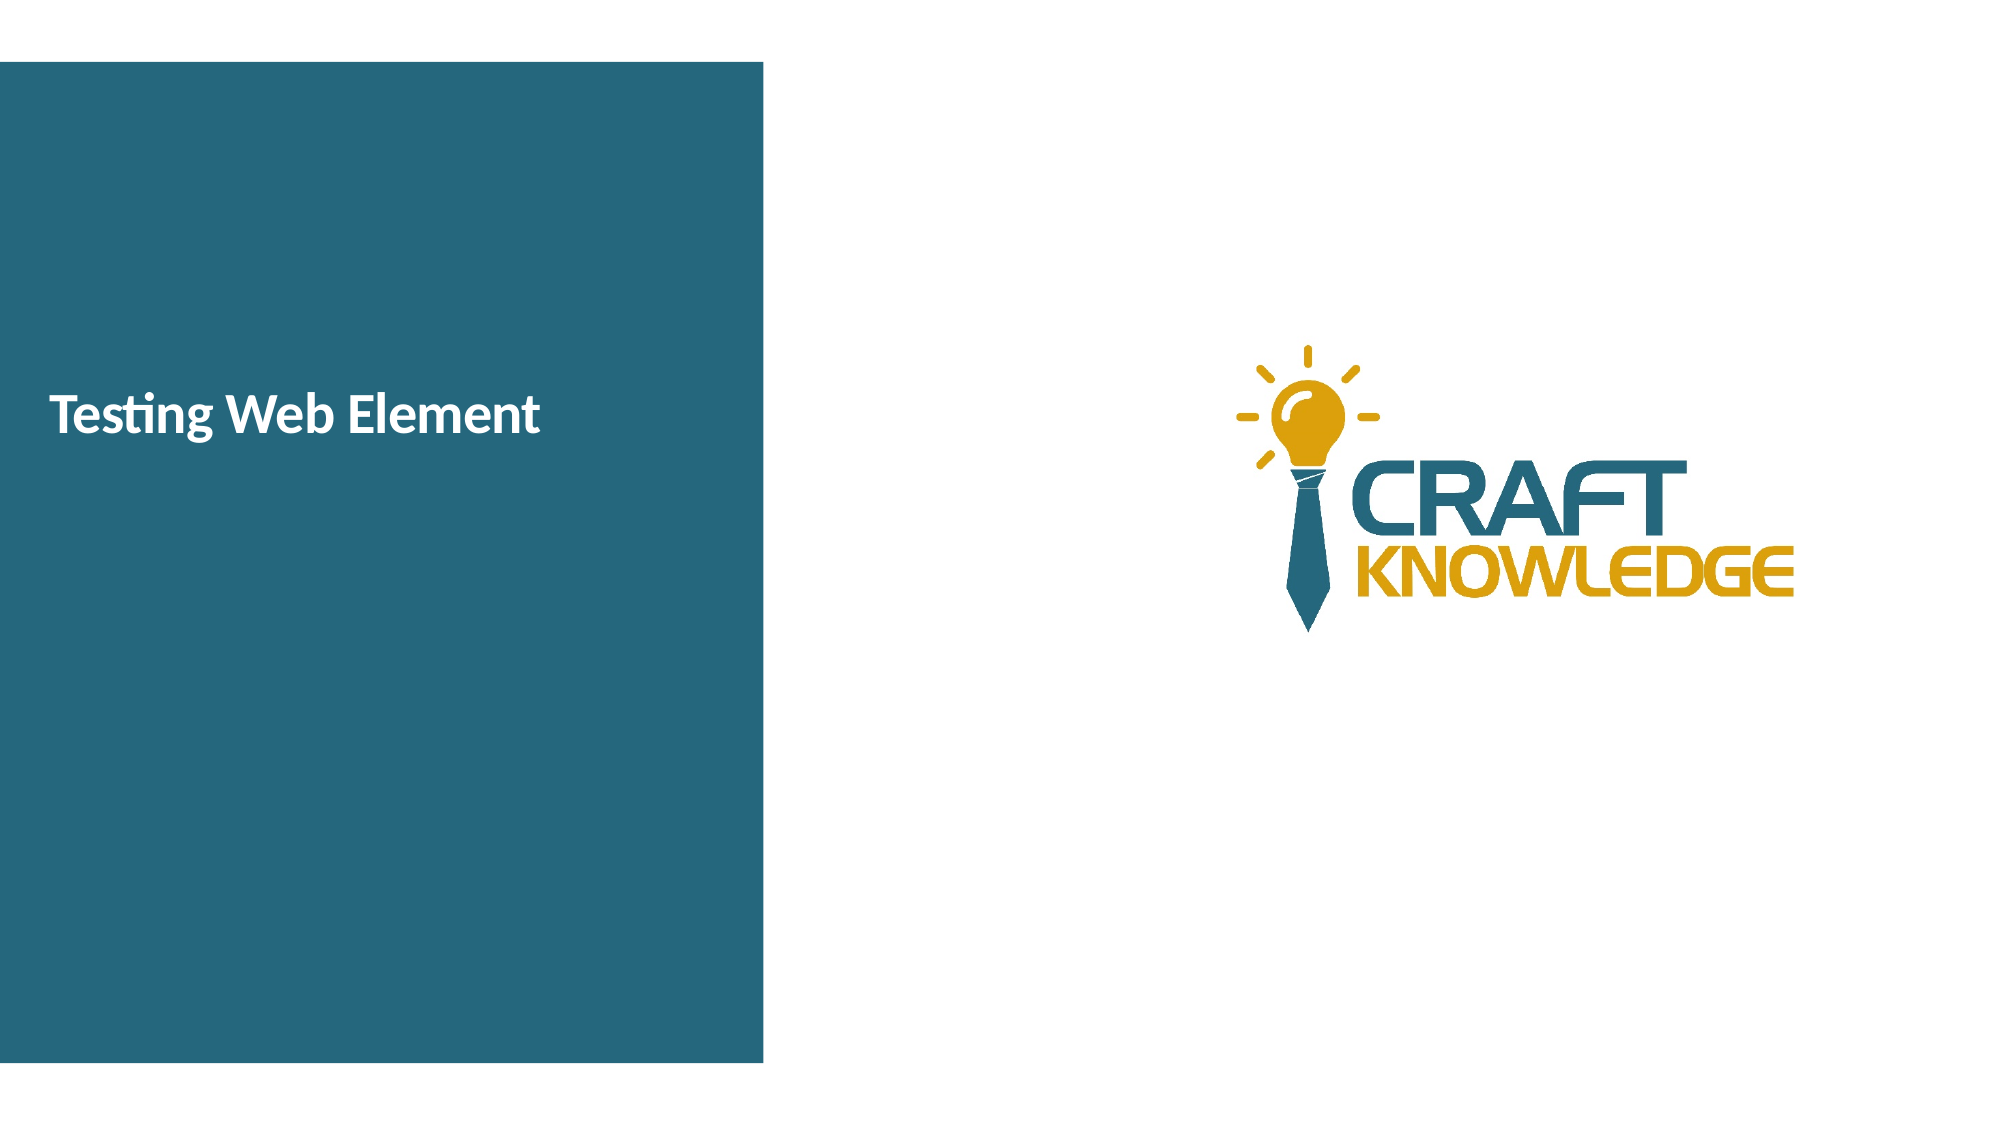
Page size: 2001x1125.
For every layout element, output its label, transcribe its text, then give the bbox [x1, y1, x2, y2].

title Testing Web Element [34, 383, 731, 622]
picture [1155, 303, 1875, 674]
